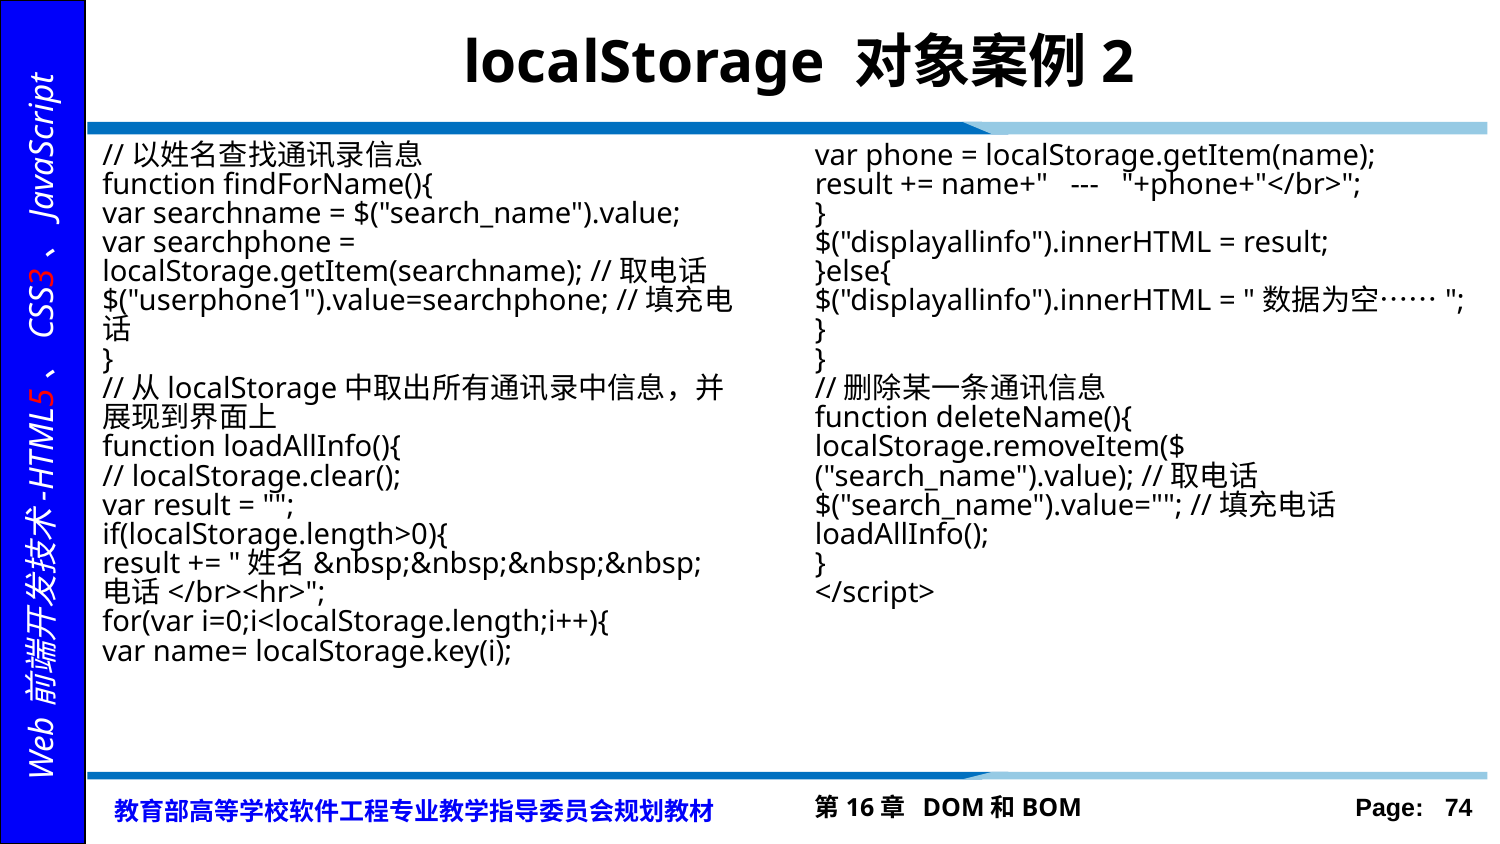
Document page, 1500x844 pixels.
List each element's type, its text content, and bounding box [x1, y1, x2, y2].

text_box var phone = localStorage.getItem(name); result += name+" --- "+phone+"</br>"; } $("displayallinfo").innerHTML = result; }else{ $("displayallinfo").innerHTML = "数据为空……"; } } //删除某一条通讯信息 function deleteName(){ localStorage.removeItem($("search_name").value); //取电话 $("search_name").value=""; //填充电话 loadAllInfo(); } </script> [799, 134, 1488, 616]
text_box //以姓名查找通讯录信息 function findForName(){ var searchname = $("search_name").value; var searchphone = localStorage.getItem(searchname); //取电话 $("userphone1").value=searchphone; //填充电话 } //从localStorage中取出所有通讯录中信息，并展现到界面上 function loadAllInfo(){ // localStorage.clear(); var result = ""; if(localStorage.length>0){ result += "姓名&nbsp;&nbsp;&nbsp;&nbsp;电话</br><hr>"; for(var i=0;i<localStorage.length;i++){ var name= localStorage.key(i); [87, 134, 750, 675]
title localStorage 对象案例2 [161, 11, 1436, 106]
